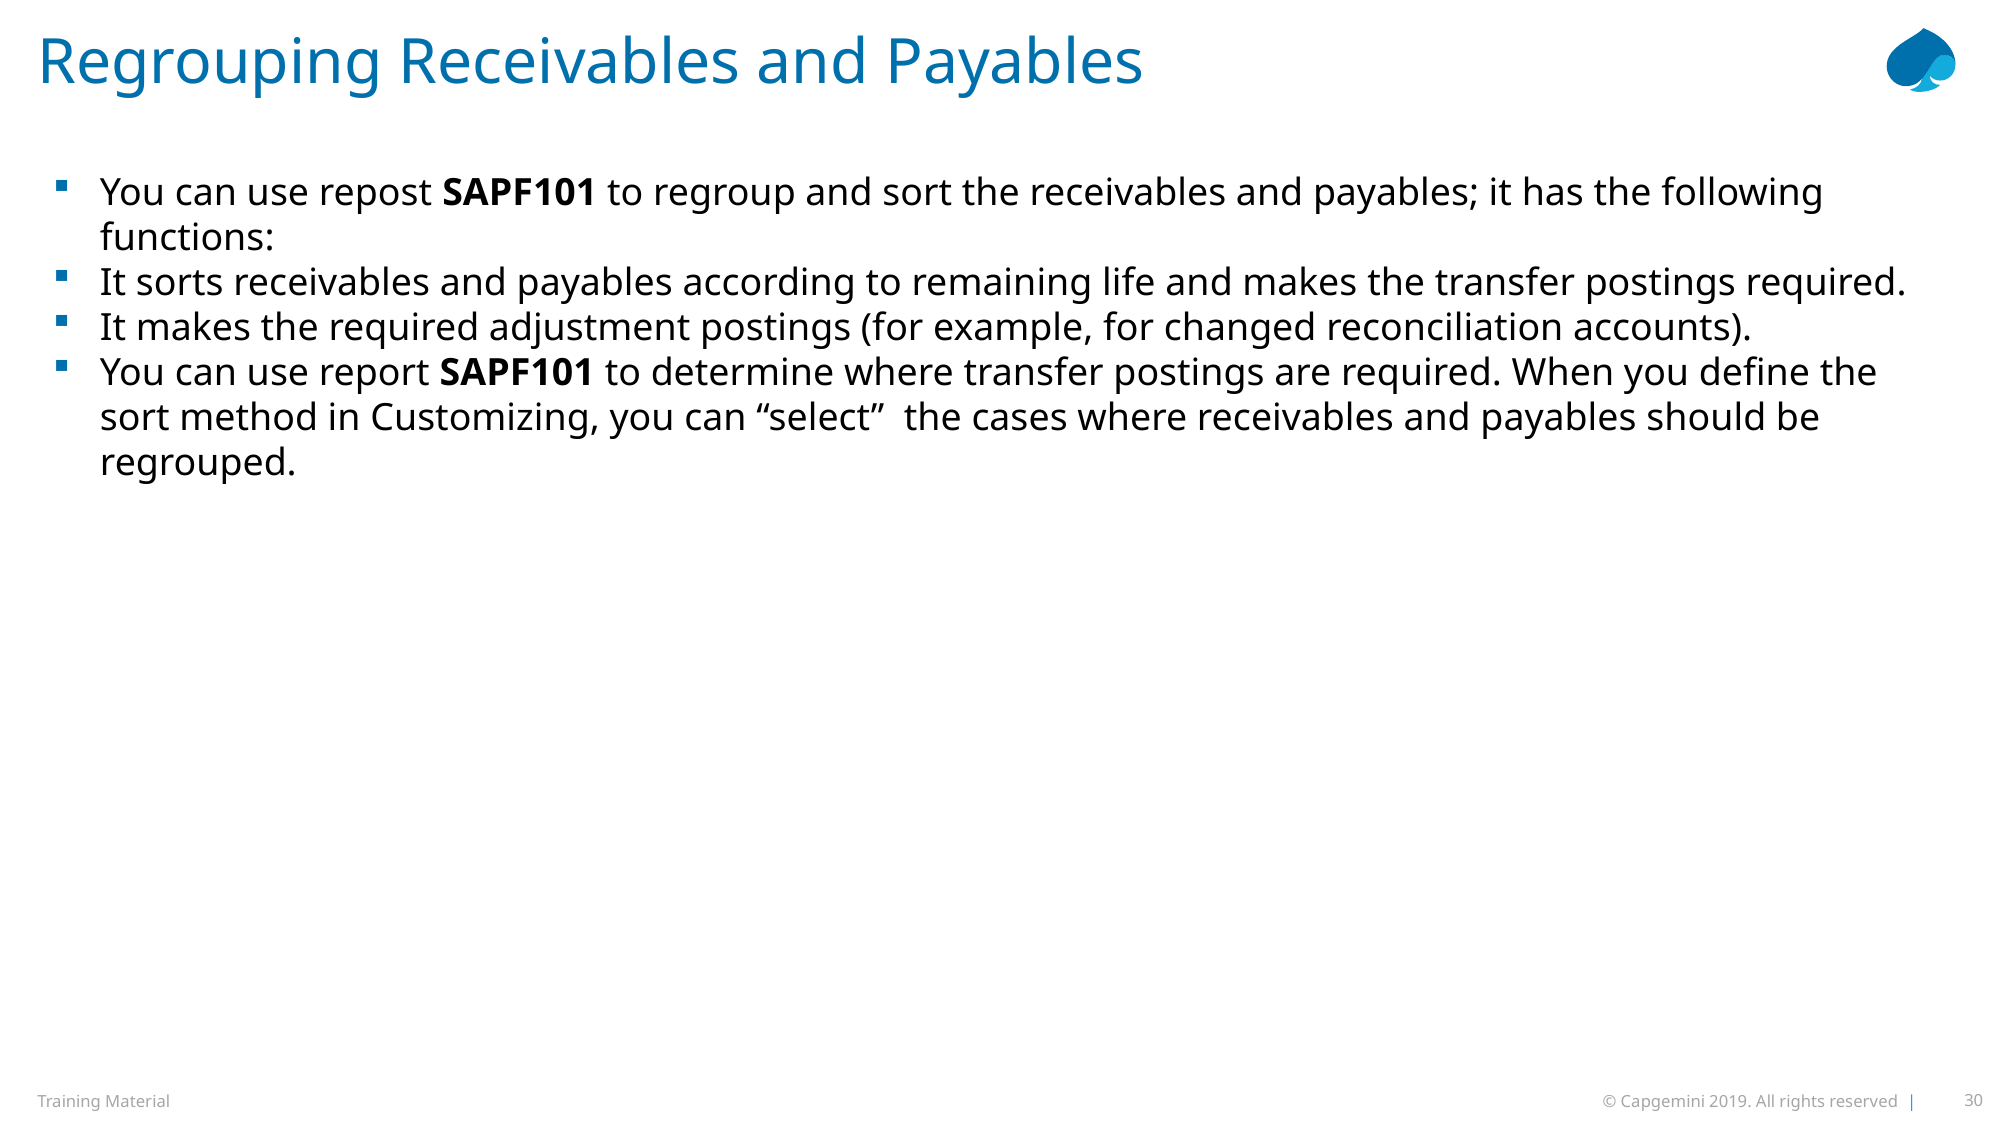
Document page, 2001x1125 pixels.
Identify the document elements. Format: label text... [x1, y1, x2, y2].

list You can use repost SAPF101 to regroup and sort the receivables and payables; it has the following functions: It sorts receivables and payables according to remaining life and makes the transfer postings required. It makes the required adjustment postings (for example, for changed reconciliation accounts). You can use report SAPF101 to determine where transfer postings are required. When you define the sort method in Customizing, you can “select” the cases where receivables and payables should be regrouped. [38, 160, 1955, 936]
title Regrouping Receivables and Payables [37, 0, 1863, 119]
